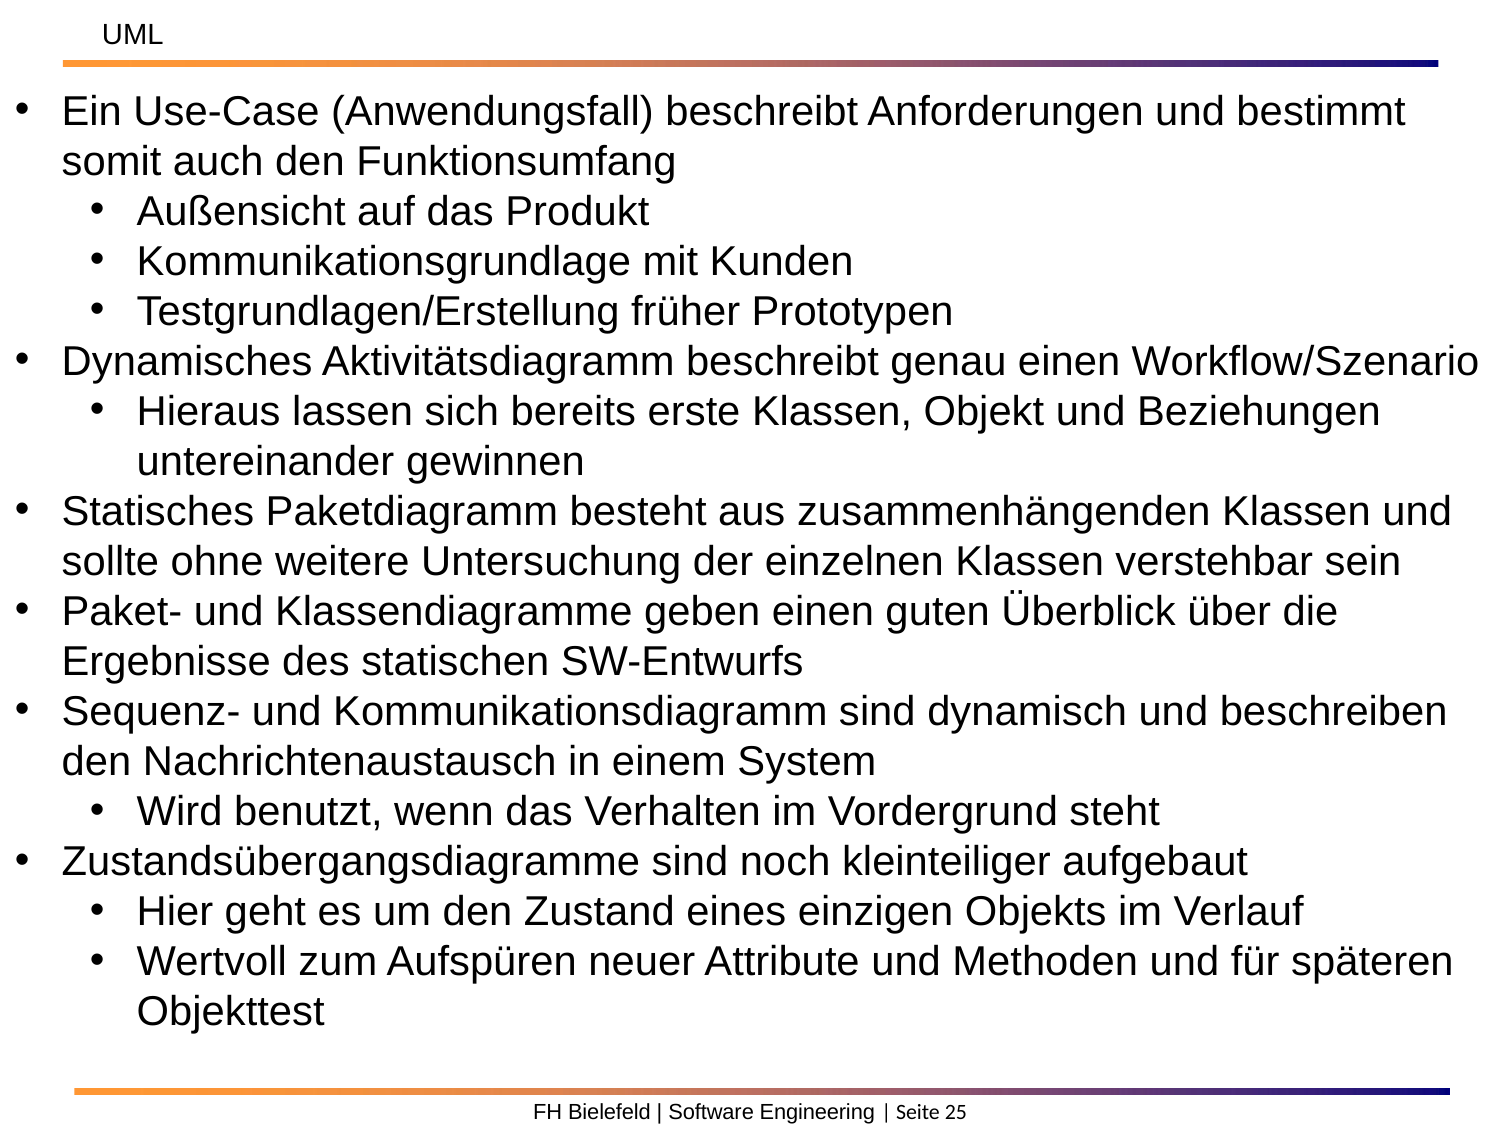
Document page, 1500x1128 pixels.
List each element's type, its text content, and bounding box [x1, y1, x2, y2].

picture [62, 60, 99, 67]
picture [74, 1088, 1450, 1095]
picture [1319, 60, 1439, 67]
text_box UML [99, 15, 1319, 74]
text_box Ein Use-Case (Anwendungsfall) beschreibt Anforderungen und bestimmt somit auch den Funktionsumfang Außensicht auf das Produkt Kommunikationsgrundlage mit Kunden Testgrundlagen/Erstellung früher Prototypen Dynamisches Aktivitätsdiagramm beschreibt genau einen Workflow/Szenario Hieraus lassen sich bereits erste Klassen, Objekt und Beziehungen untereinander gewinnen Statisches Paketdiagramm besteht aus zusammenhängenden Klassen und sollte ohne weitere Untersuchung der einzelnen Klassen verstehbar sein Paket- und Klassendiagramme geben einen guten Überblick über die Ergebnisse des statischen SW-Entwurfs Sequenz- und Kommunikationsdiagramm sind dynamisch und beschreiben den Nachrichtenaustausch in einem System Wird benutzt, wenn das Verhalten im Vordergrund steht Zustandsübergangsdiagramme sind noch kleinteiliger aufgebaut Hier geht es um den Zustand eines einzigen Objekts im Verlauf Wertvoll zum Aufspüren neuer Attribute und Methoden und für späteren Objekttest [0, 76, 1500, 790]
